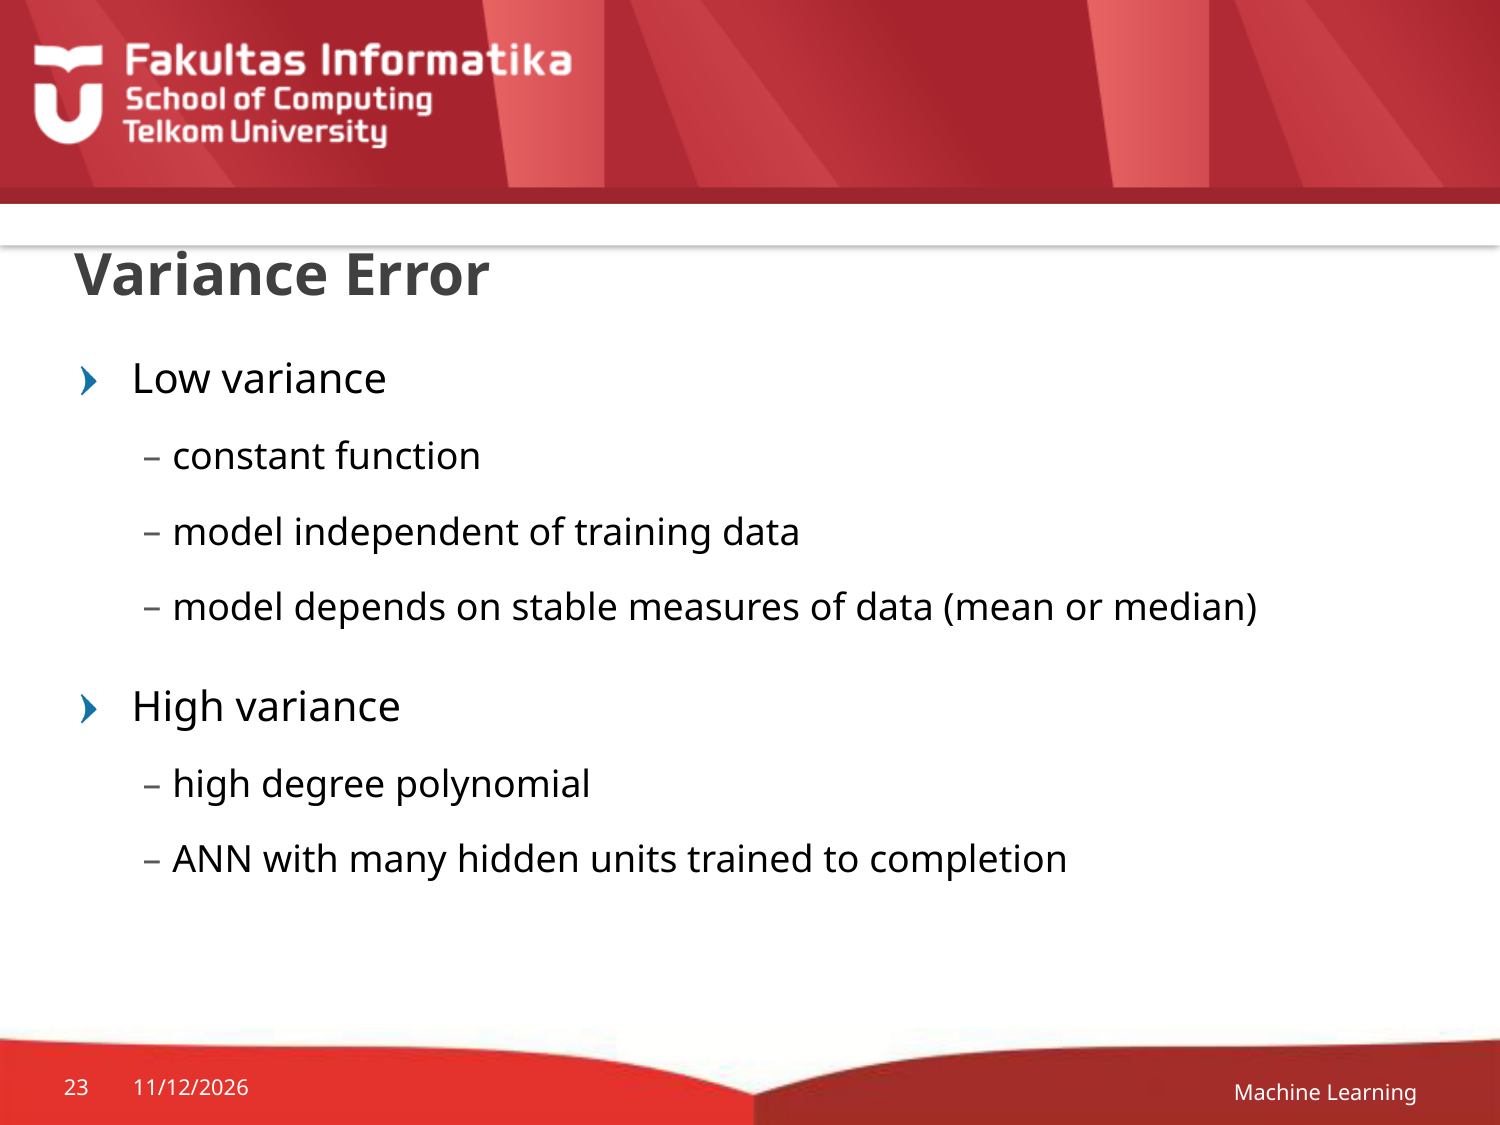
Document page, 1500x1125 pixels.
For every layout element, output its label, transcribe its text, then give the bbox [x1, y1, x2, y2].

list Low variance constant function model independent of training data model depends on stable measures of data (mean or median) High variance high degree polynomial ANN with many hidden units trained to completion [60, 329, 1426, 990]
picture [0, 0, 1500, 203]
picture [0, 1024, 1500, 1125]
slide_number 12-Apr-20 [132, 1058, 403, 1119]
picture [75, 685, 100, 725]
picture [75, 357, 100, 397]
title Variance Error [59, 219, 1426, 325]
slide_number 23 [63, 1058, 123, 1119]
list Machine Learning [888, 1058, 1433, 1119]
